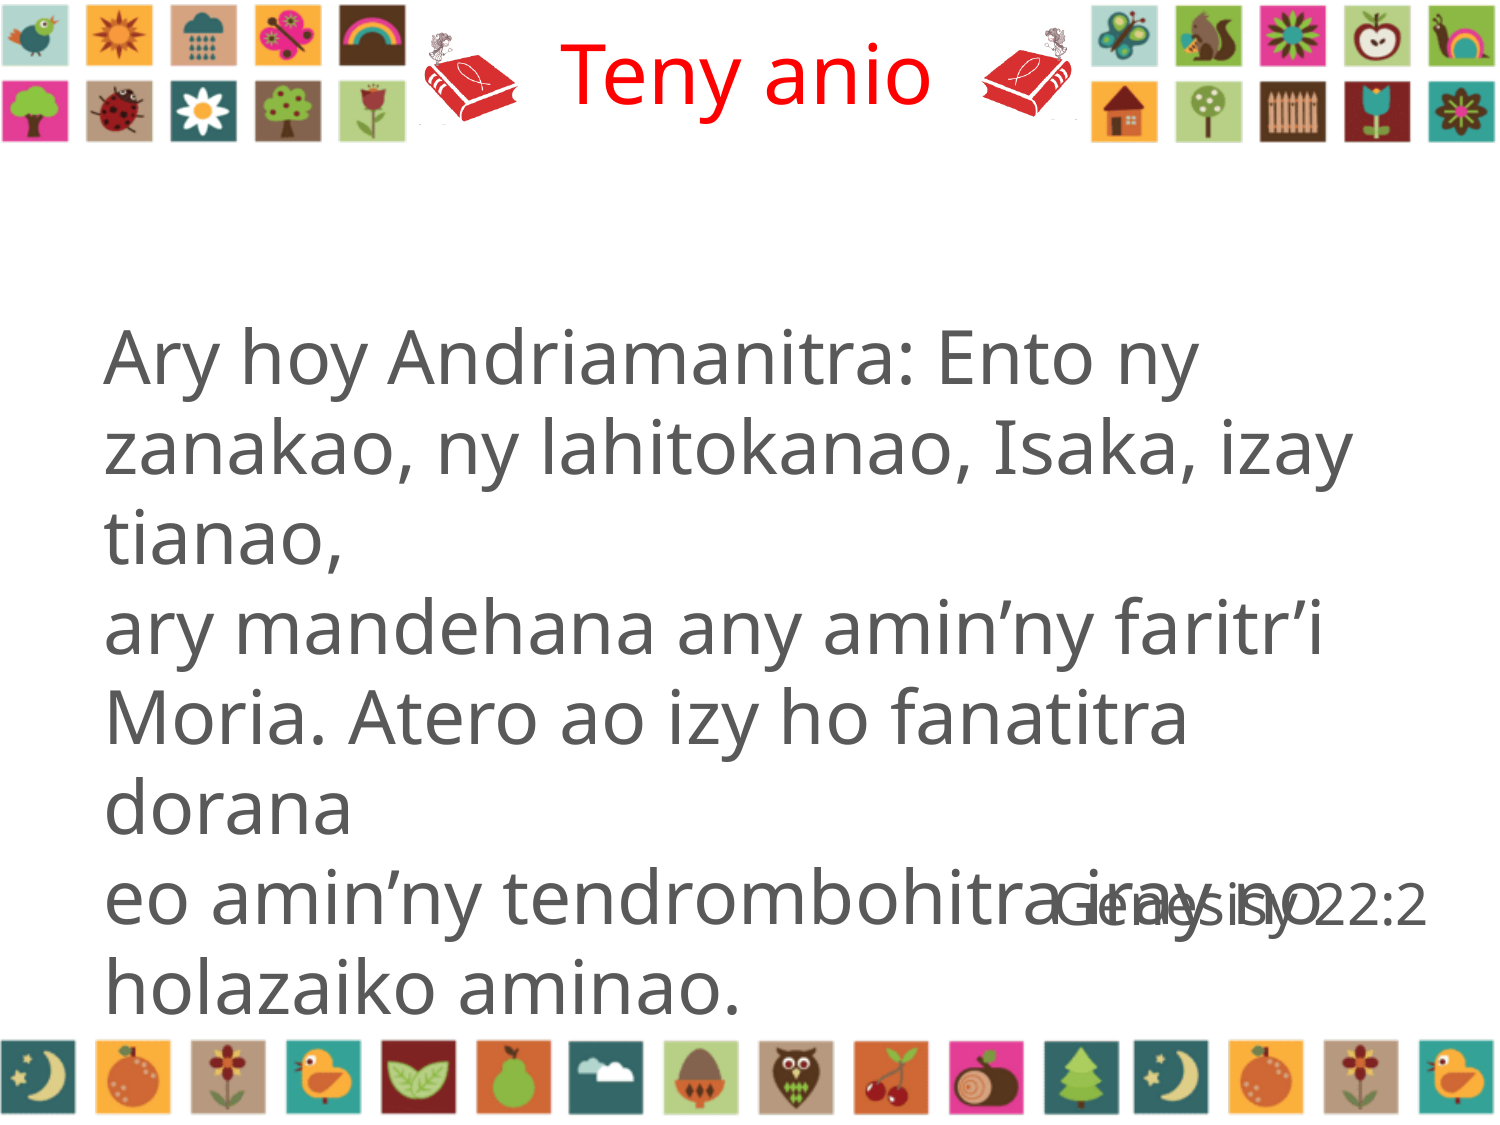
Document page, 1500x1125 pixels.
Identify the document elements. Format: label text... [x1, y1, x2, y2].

picture [0, 3, 550, 150]
text_box Ary hoy Andriamanitra: Ento ny zanakao, ny lahitokanao, Isaka, izay tianao, ary mandehana any amin’ny faritr’i Moria. Atero ao izy ho fanatitra dorana eo amin’ny tendrombohitra iray no holazaiko aminao. [88, 302, 1436, 1027]
text_box Teny anio [425, 13, 1077, 129]
text_box Genesisy 22:2 [812, 860, 1444, 945]
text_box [0, 1028, 1500, 1118]
picture [950, 3, 1500, 150]
